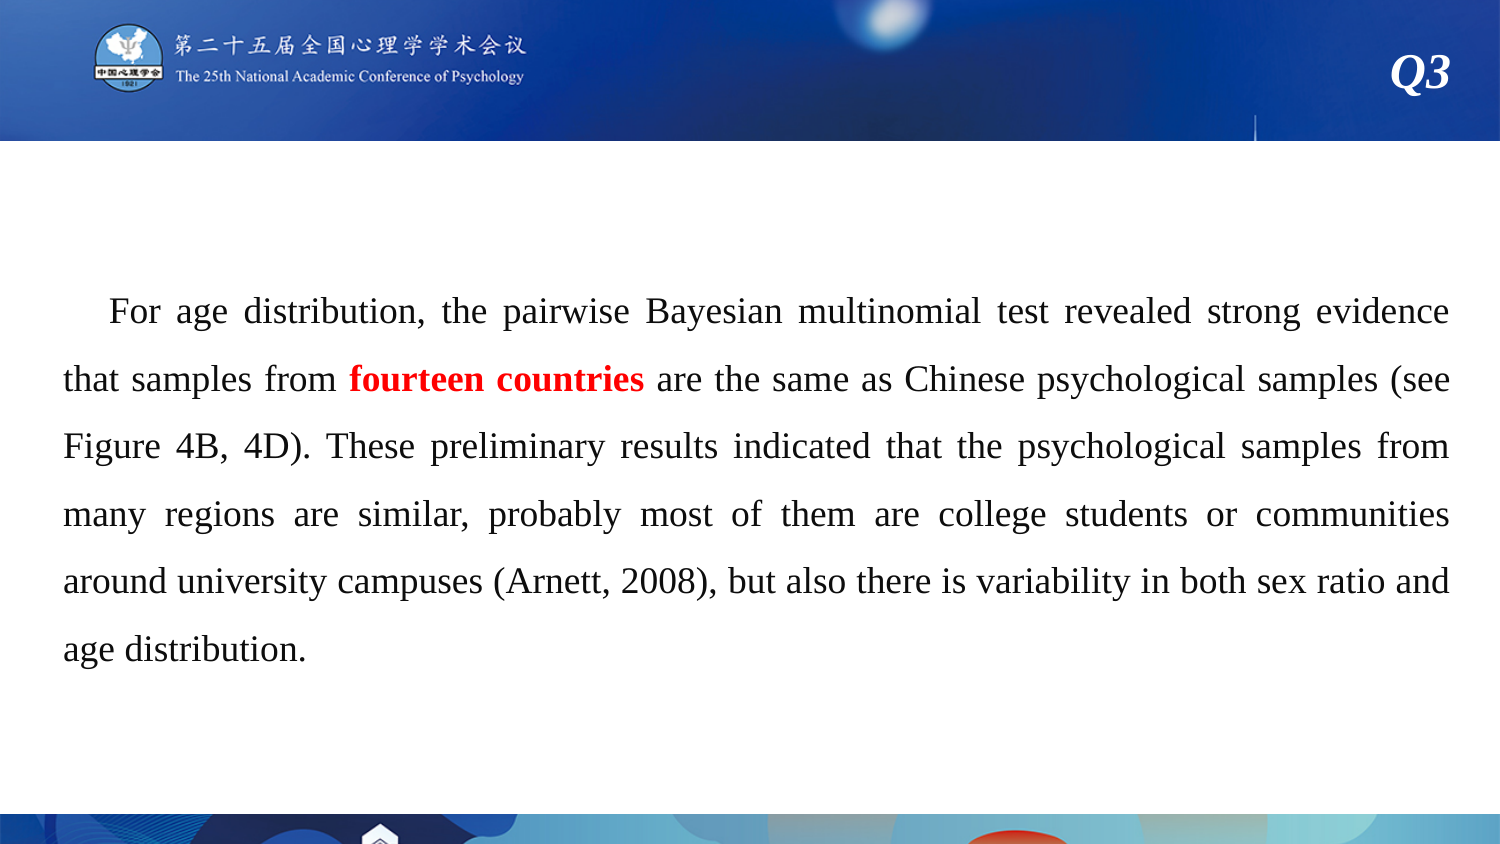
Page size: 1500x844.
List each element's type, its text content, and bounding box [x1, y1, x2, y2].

picture [0, 814, 1500, 844]
text_box For age distribution, the pairwise Bayesian multinomial test revealed strong evidence that samples from fourteen countries are the same as Chinese psychological samples (see Figure 4B, 4D). These preliminary results indicated that the psychological samples from many regions are similar, probably most of them are college students or communities around university campuses (Arnett, 2008), but also there is variability in both sex ratio and age distribution. [48, 256, 1467, 677]
picture [0, 0, 1500, 141]
